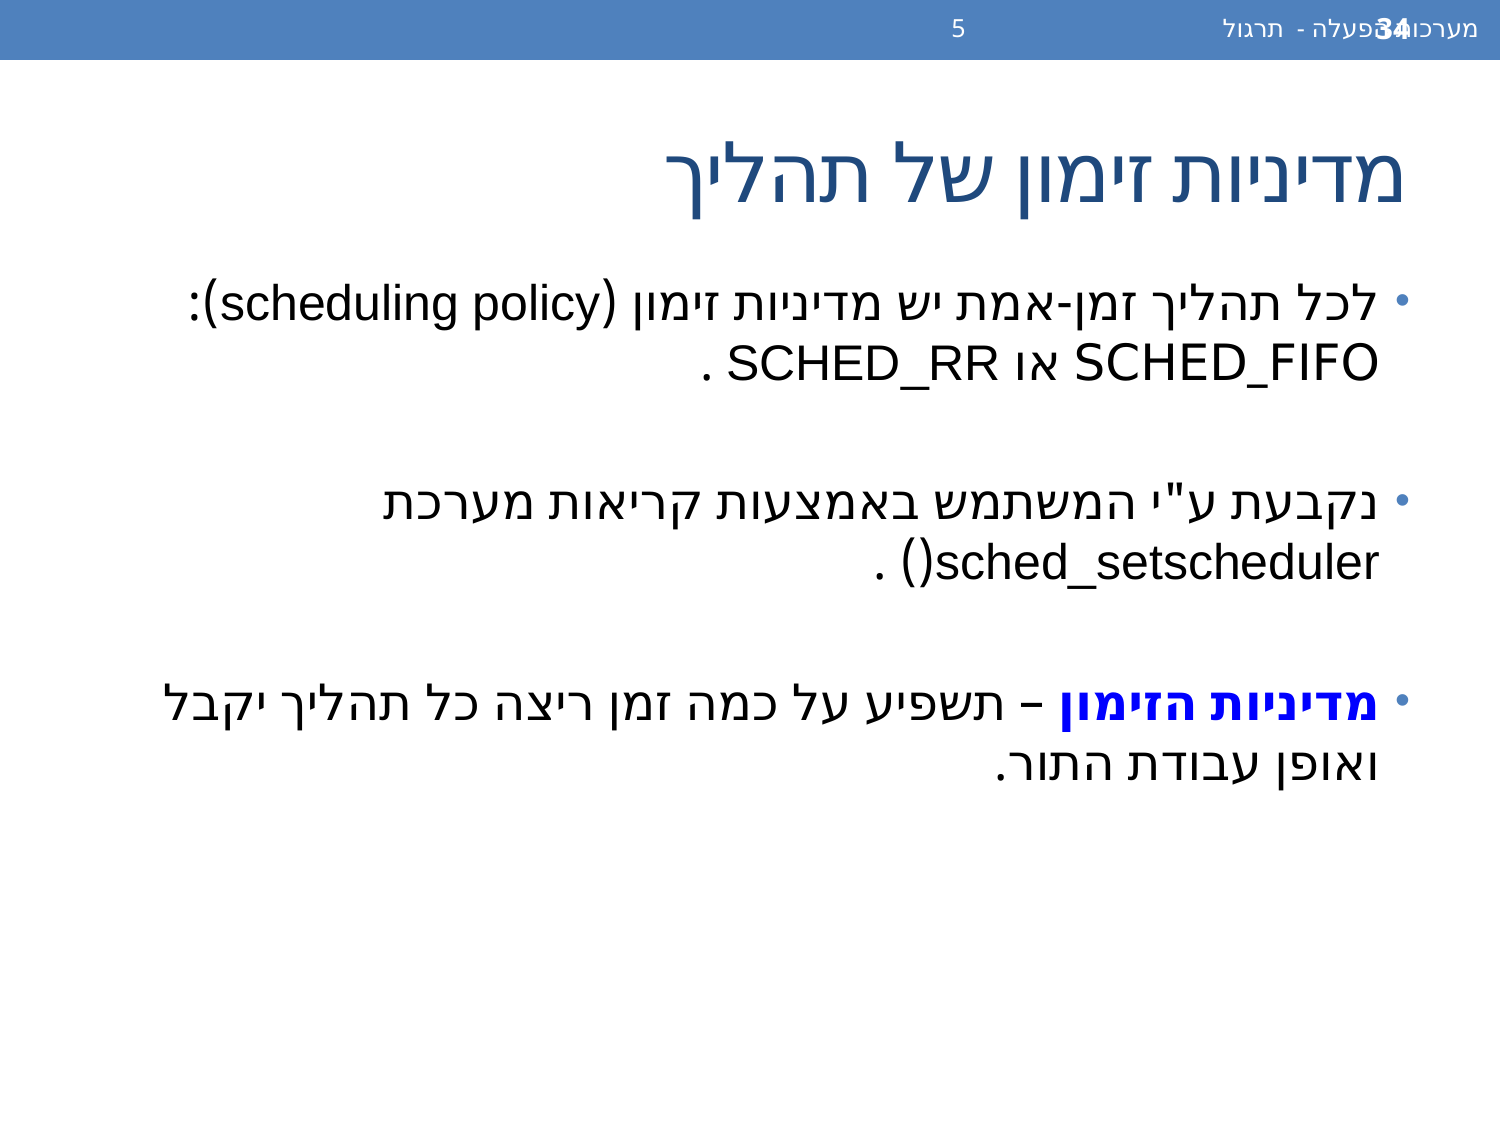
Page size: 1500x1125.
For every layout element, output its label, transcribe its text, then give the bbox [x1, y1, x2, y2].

list לכל תהליך זמן-אמת יש מדיניות זימון (scheduling policy): SCHED_FIFO או SCHED_RR . נקבעת ע"י המשתמש באמצעות קריאות מערכת sched_setscheduler() . מדיניות הזימון – תשפיע על כמה זמן ריצה כל תהליך יקבל ואופן עבודת התור. [75, 262, 1425, 1063]
slide_number 34 [1250, 3, 1425, 57]
footer מערכות הפעלה - תרגול 5 [562, 3, 1238, 57]
title מדיניות זימון של תהליך [75, 87, 1425, 250]
